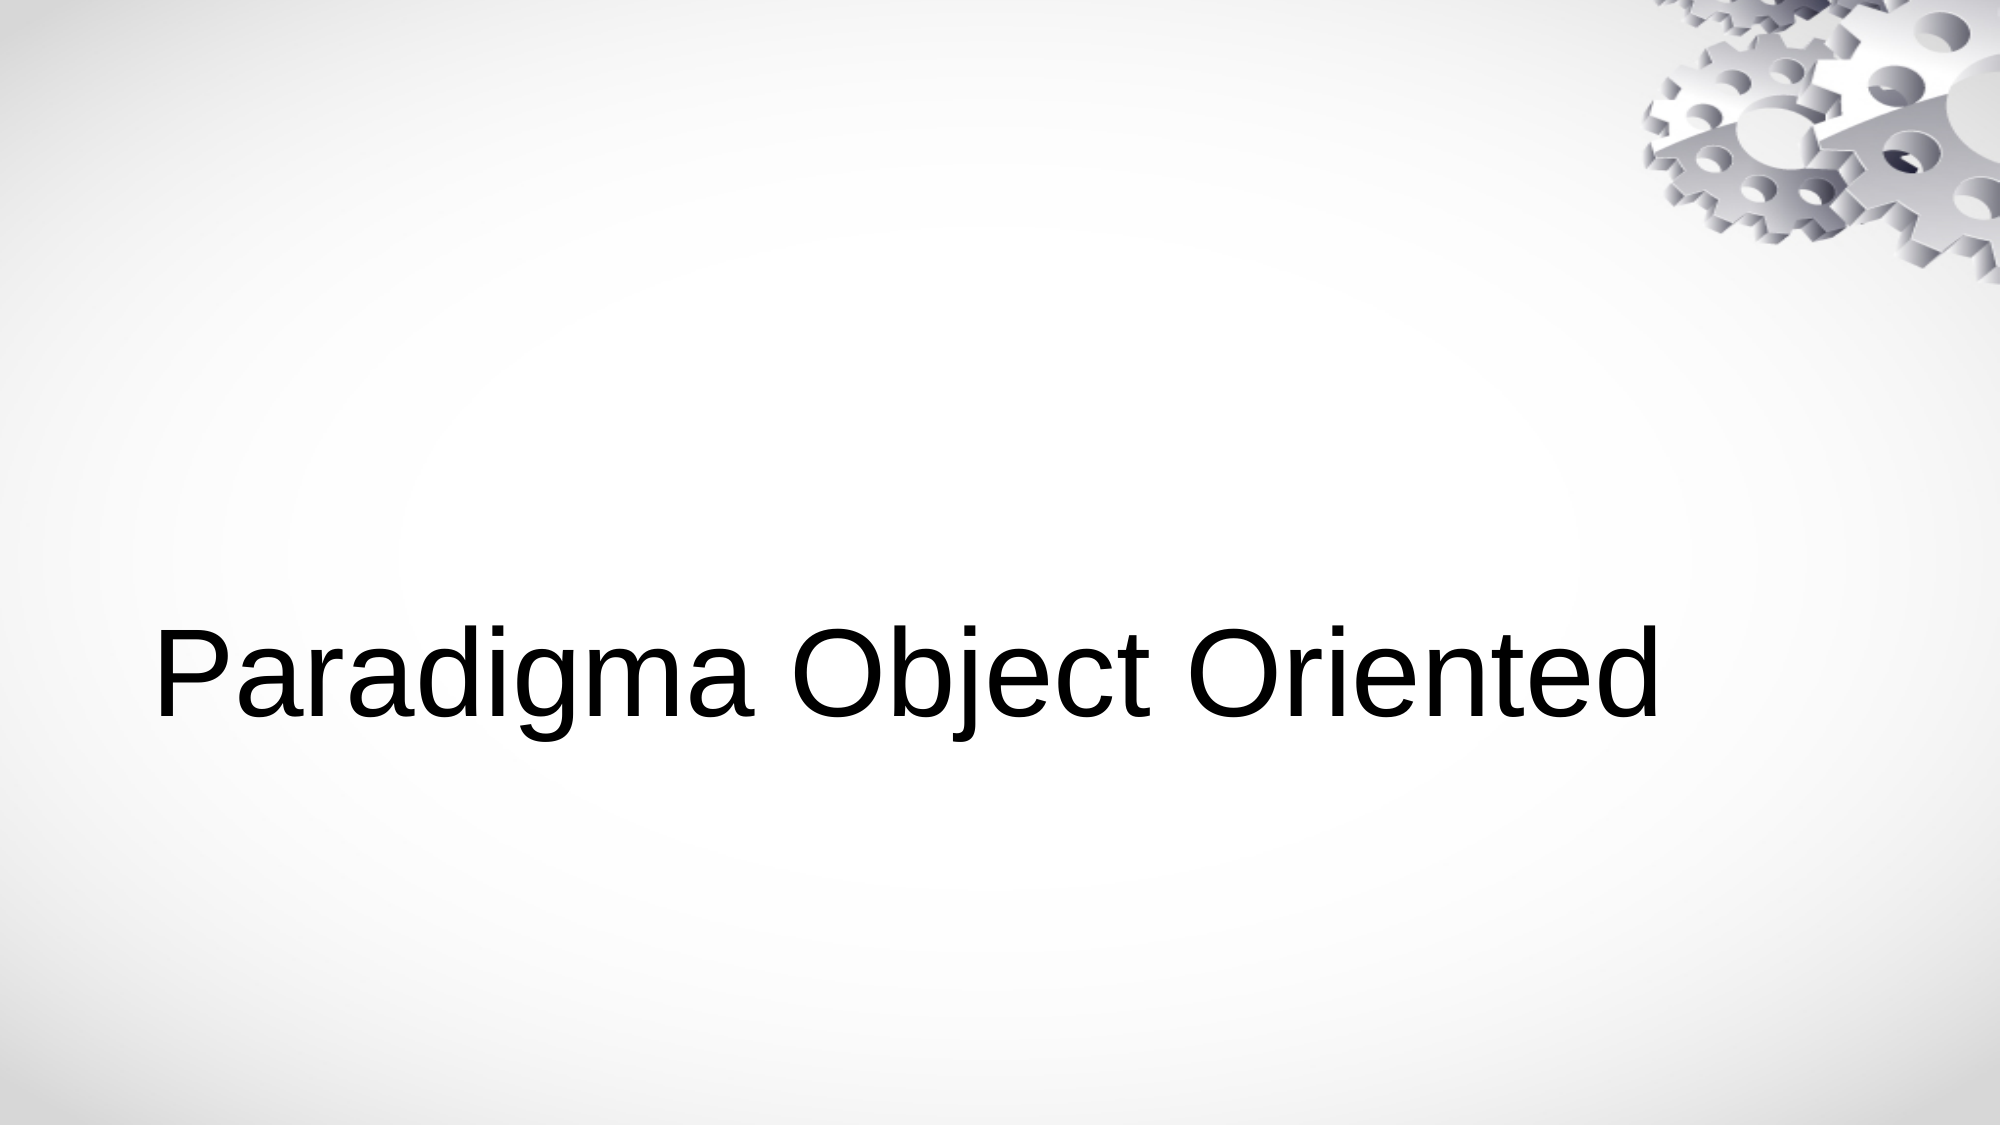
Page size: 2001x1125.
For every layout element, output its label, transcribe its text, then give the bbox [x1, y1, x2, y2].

title Paradigma Object Oriented [136, 280, 1862, 749]
picture [0, 0, 2000, 1125]
